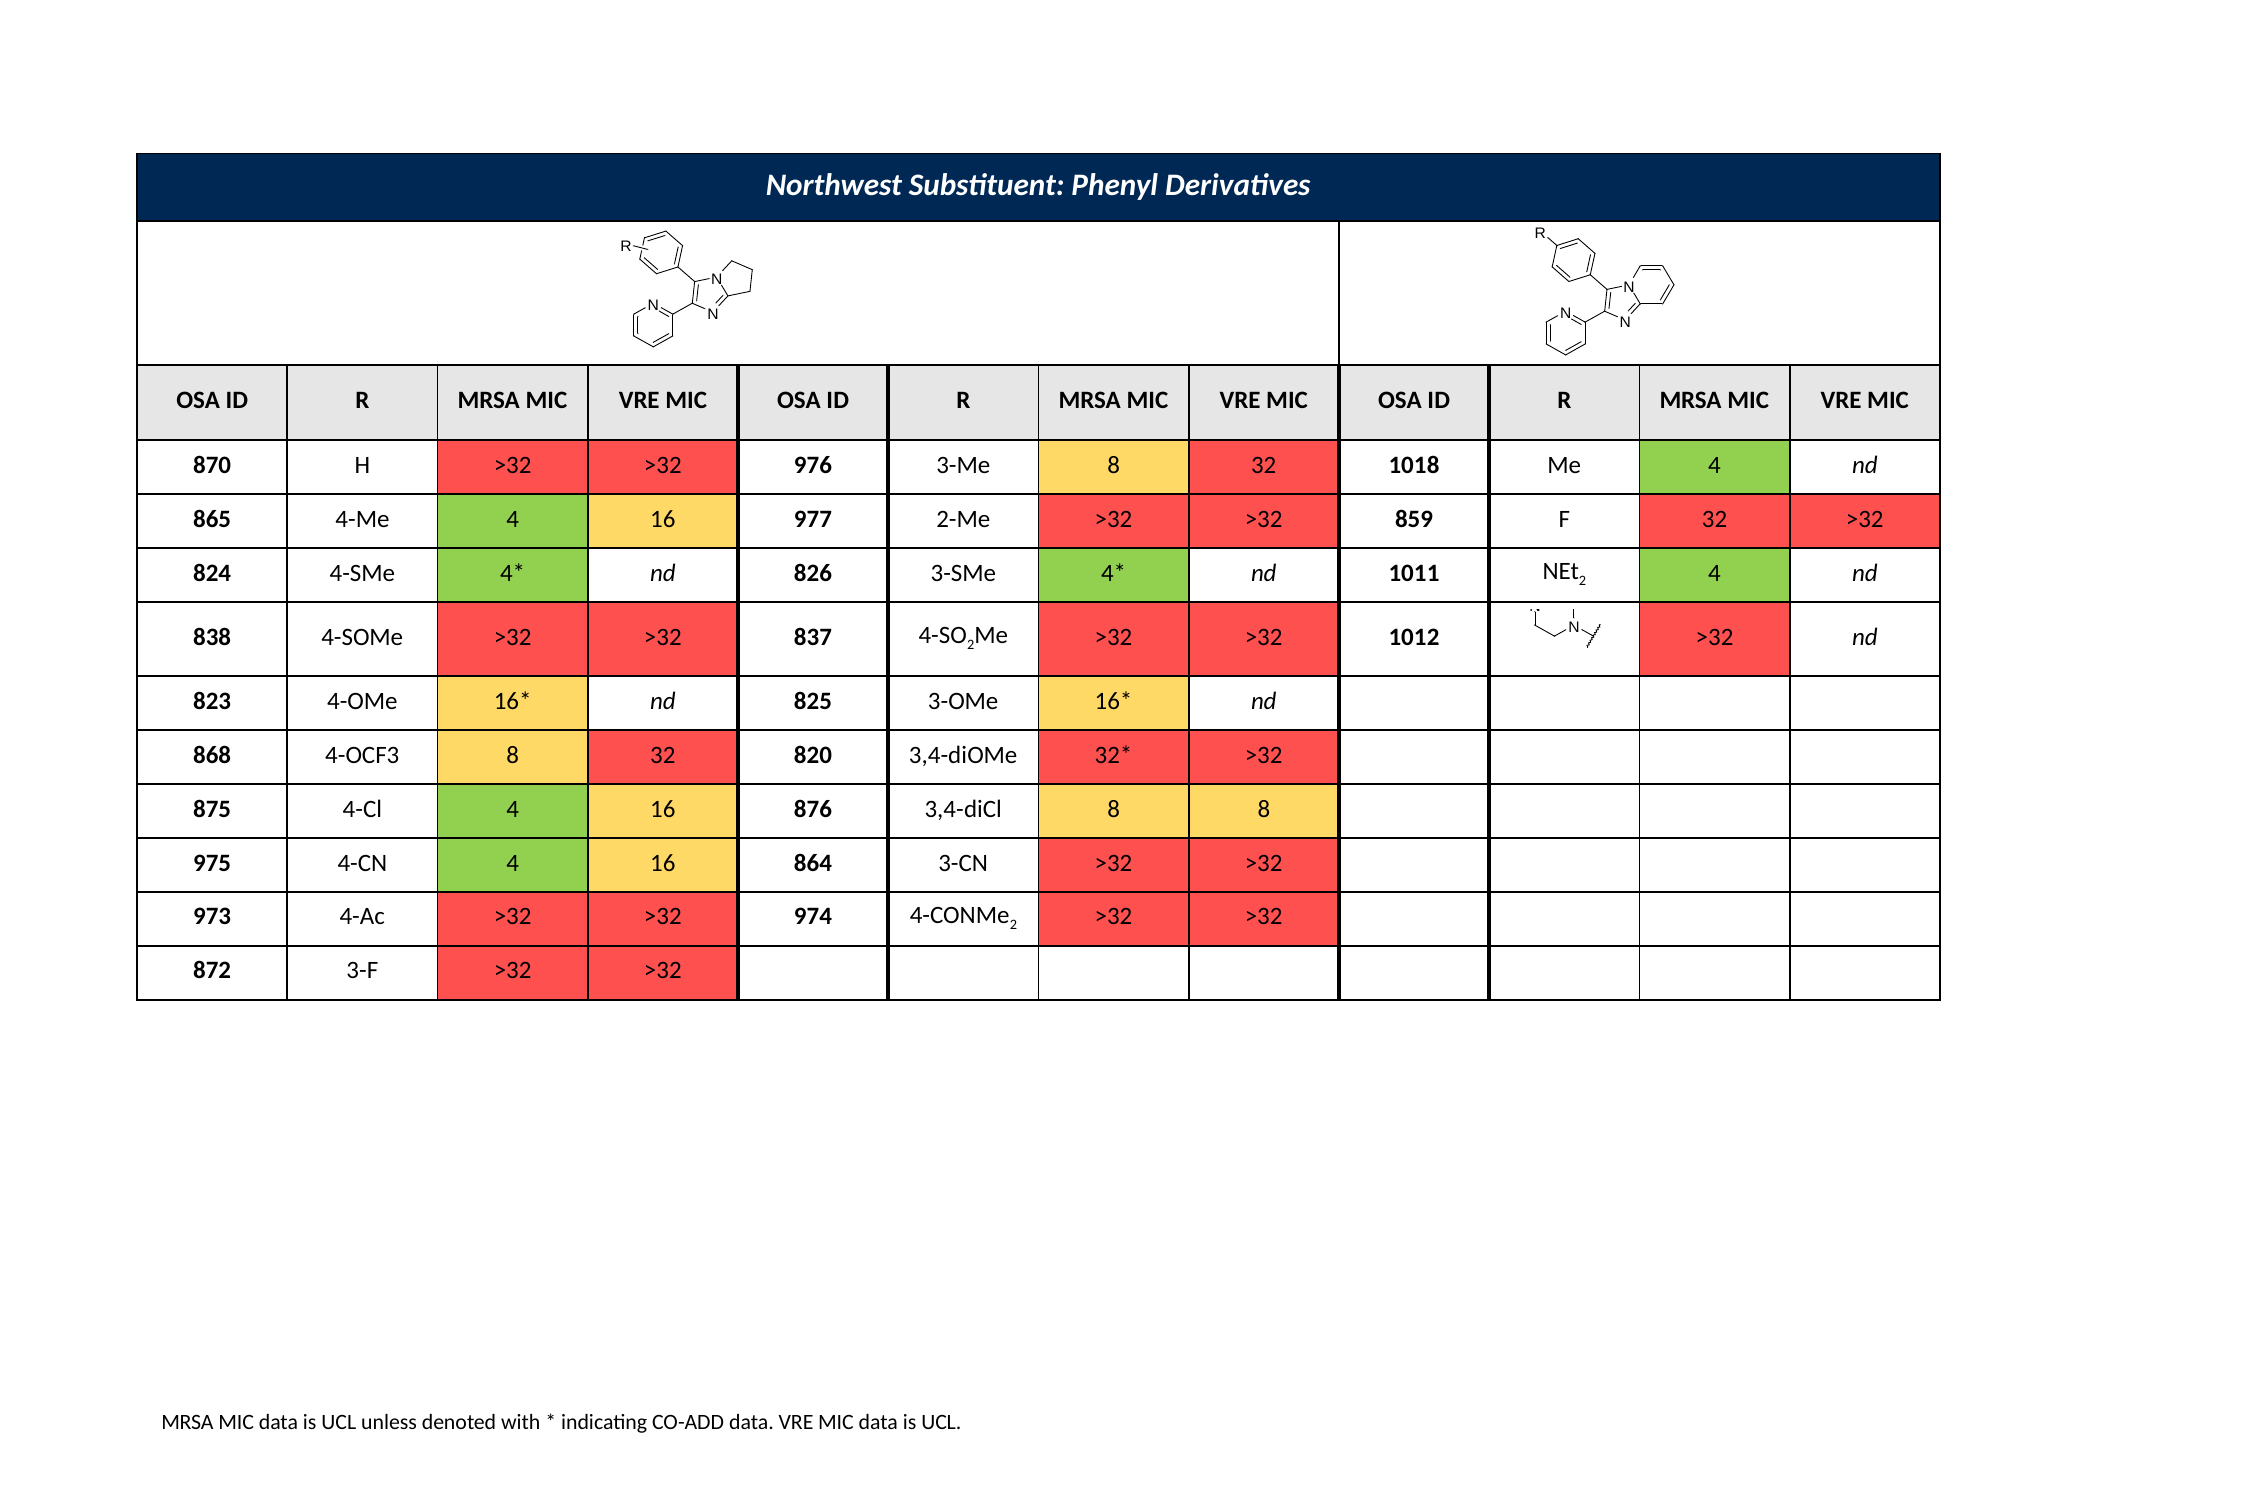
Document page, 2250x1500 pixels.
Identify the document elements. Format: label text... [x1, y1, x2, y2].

table_cell >32 [1190, 603, 1337, 675]
table_cell nd [589, 549, 736, 601]
table_cell [138, 222, 1338, 364]
table_cell [1341, 731, 1487, 783]
table_cell >32 [1190, 495, 1337, 547]
table_cell 4* [438, 549, 587, 601]
table_cell 4-OMe [288, 677, 437, 729]
table_cell >32 [438, 441, 587, 493]
table_cell 3-OMe [890, 677, 1038, 729]
table_cell OSA ID [740, 366, 886, 439]
table_cell >32 [1039, 495, 1188, 547]
table_cell 973 [138, 893, 286, 945]
table_cell [1791, 839, 1939, 891]
text_box MRSA MIC data is UCL unless denoted with * indicating CO-ADD data. VRE MIC data is UCL. [146, 1400, 978, 1442]
table_cell 3,4-diOMe [890, 731, 1038, 783]
table_cell [1341, 893, 1487, 945]
table_cell nd [1791, 441, 1939, 493]
table_cell [1039, 947, 1188, 999]
table_cell 1012 [1341, 603, 1487, 675]
table_cell NEt2 [1491, 549, 1639, 601]
table_cell 4* [1039, 549, 1188, 601]
table_cell [1791, 677, 1939, 729]
table_cell 823 [138, 677, 286, 729]
table_cell 4-SOMe [288, 603, 437, 675]
table_cell 4-Me [288, 495, 437, 547]
table_cell 872 [138, 947, 286, 999]
table_cell R [288, 366, 437, 439]
table_cell 32 [589, 731, 736, 783]
table_cell 825 [740, 677, 886, 729]
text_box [1512, 609, 1604, 673]
table_cell [1190, 947, 1337, 999]
table_cell 876 [740, 785, 886, 837]
table_cell R [890, 366, 1038, 439]
table_cell >32 [589, 947, 736, 999]
table_cell R [1491, 366, 1639, 439]
table_cell 16* [1039, 677, 1188, 729]
table_cell [1491, 731, 1639, 783]
table_header Northwest Substituent: Phenyl Derivatives [138, 154, 1939, 220]
table_cell 8 [1039, 785, 1188, 837]
table_cell 976 [740, 441, 886, 493]
table_cell >32 [1190, 893, 1337, 945]
table_cell 4-CONMe2 [890, 893, 1038, 945]
table_cell 4-CN [288, 839, 437, 891]
table_cell [1491, 603, 1639, 675]
table_cell 16 [589, 785, 736, 837]
table_cell 16 [589, 839, 736, 891]
table_cell 16* [438, 677, 587, 729]
table_cell >32 [1039, 603, 1188, 675]
table_cell 32 [1640, 495, 1789, 547]
table_cell >32 [438, 947, 587, 999]
table_cell 875 [138, 785, 286, 837]
table_cell nd [1190, 549, 1337, 601]
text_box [617, 230, 756, 356]
table_cell MRSA MIC [1640, 366, 1789, 439]
table_cell >32 [1190, 731, 1337, 783]
table_cell >32 [589, 603, 736, 675]
table_cell [1640, 839, 1789, 891]
table_cell OSA ID [1341, 366, 1487, 439]
table_cell OSA ID [138, 366, 286, 439]
table_cell VRE MIC [1190, 366, 1337, 439]
table_cell 1011 [1341, 549, 1487, 601]
table_cell 4-SMe [288, 549, 437, 601]
table_cell 3-SMe [890, 549, 1038, 601]
table_cell [1340, 222, 1939, 364]
table_cell [1341, 839, 1487, 891]
table_cell 4 [438, 495, 587, 547]
table_cell [1341, 677, 1487, 729]
table_cell 8 [438, 731, 587, 783]
table_cell [1491, 677, 1639, 729]
table_cell [1791, 893, 1939, 945]
table_cell >32 [589, 441, 736, 493]
table_cell 3,4-diCl [890, 785, 1038, 837]
table_cell >32 [589, 893, 736, 945]
table_cell 3-Me [890, 441, 1038, 493]
table_cell 8 [1190, 785, 1337, 837]
table_cell [1791, 731, 1939, 783]
table_cell >32 [1791, 495, 1939, 547]
table_cell [890, 947, 1038, 999]
table_cell [1640, 893, 1789, 945]
table_cell 32* [1039, 731, 1188, 783]
table_cell [1791, 785, 1939, 837]
table_cell >32 [438, 893, 587, 945]
table_cell 870 [138, 441, 286, 493]
table_cell 1018 [1341, 441, 1487, 493]
table_cell 4 [1640, 441, 1789, 493]
table_cell [1491, 893, 1639, 945]
table_cell 824 [138, 549, 286, 601]
table_cell >32 [1190, 839, 1337, 891]
table_cell 4 [438, 839, 587, 891]
table_cell VRE MIC [589, 366, 736, 439]
table_cell F [1491, 495, 1639, 547]
table_cell 16 [589, 495, 736, 547]
table_cell >32 [1640, 603, 1789, 675]
table_cell 974 [740, 893, 886, 945]
table_cell [1640, 731, 1789, 783]
table_cell MRSA MIC [1039, 366, 1188, 439]
table_cell >32 [1039, 839, 1188, 891]
table_cell [1640, 785, 1789, 837]
table_cell [1491, 839, 1639, 891]
table_cell nd [1791, 603, 1939, 675]
table_cell nd [1791, 549, 1939, 601]
table_cell 4 [438, 785, 587, 837]
table_cell 3-F [288, 947, 437, 999]
table_cell [1640, 947, 1789, 999]
table_cell [1341, 785, 1487, 837]
table_cell [740, 947, 886, 999]
table_cell H [288, 441, 437, 493]
table_cell 4-SO2Me [890, 603, 1038, 675]
table_cell 826 [740, 549, 886, 601]
table_cell 8 [1039, 441, 1188, 493]
table_cell 4 [1640, 549, 1789, 601]
table_cell >32 [1039, 893, 1188, 945]
table_cell [1341, 947, 1487, 999]
table_cell 32 [1190, 441, 1337, 493]
table_cell [1491, 785, 1639, 837]
table_cell 837 [740, 603, 886, 675]
table_cell nd [1190, 677, 1337, 729]
table_cell [1640, 677, 1789, 729]
table_cell 4-Cl [288, 785, 437, 837]
table_cell 4-OCF3 [288, 731, 437, 783]
table_cell 865 [138, 495, 286, 547]
table_cell nd [589, 677, 736, 729]
table_cell VRE MIC [1791, 366, 1939, 439]
table_cell 864 [740, 839, 886, 891]
table_cell 3-CN [890, 839, 1038, 891]
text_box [1531, 223, 1677, 365]
table_cell 838 [138, 603, 286, 675]
table_cell 4-Ac [288, 893, 437, 945]
table_cell MRSA MIC [438, 366, 587, 439]
table_cell 2-Me [890, 495, 1038, 547]
table_cell 859 [1341, 495, 1487, 547]
table_cell Me [1491, 441, 1639, 493]
table_cell 975 [138, 839, 286, 891]
table_cell 868 [138, 731, 286, 783]
table_cell 977 [740, 495, 886, 547]
table_cell [1491, 947, 1639, 999]
table_cell 820 [740, 731, 886, 783]
table_cell >32 [438, 603, 587, 675]
table_cell [1791, 947, 1939, 999]
